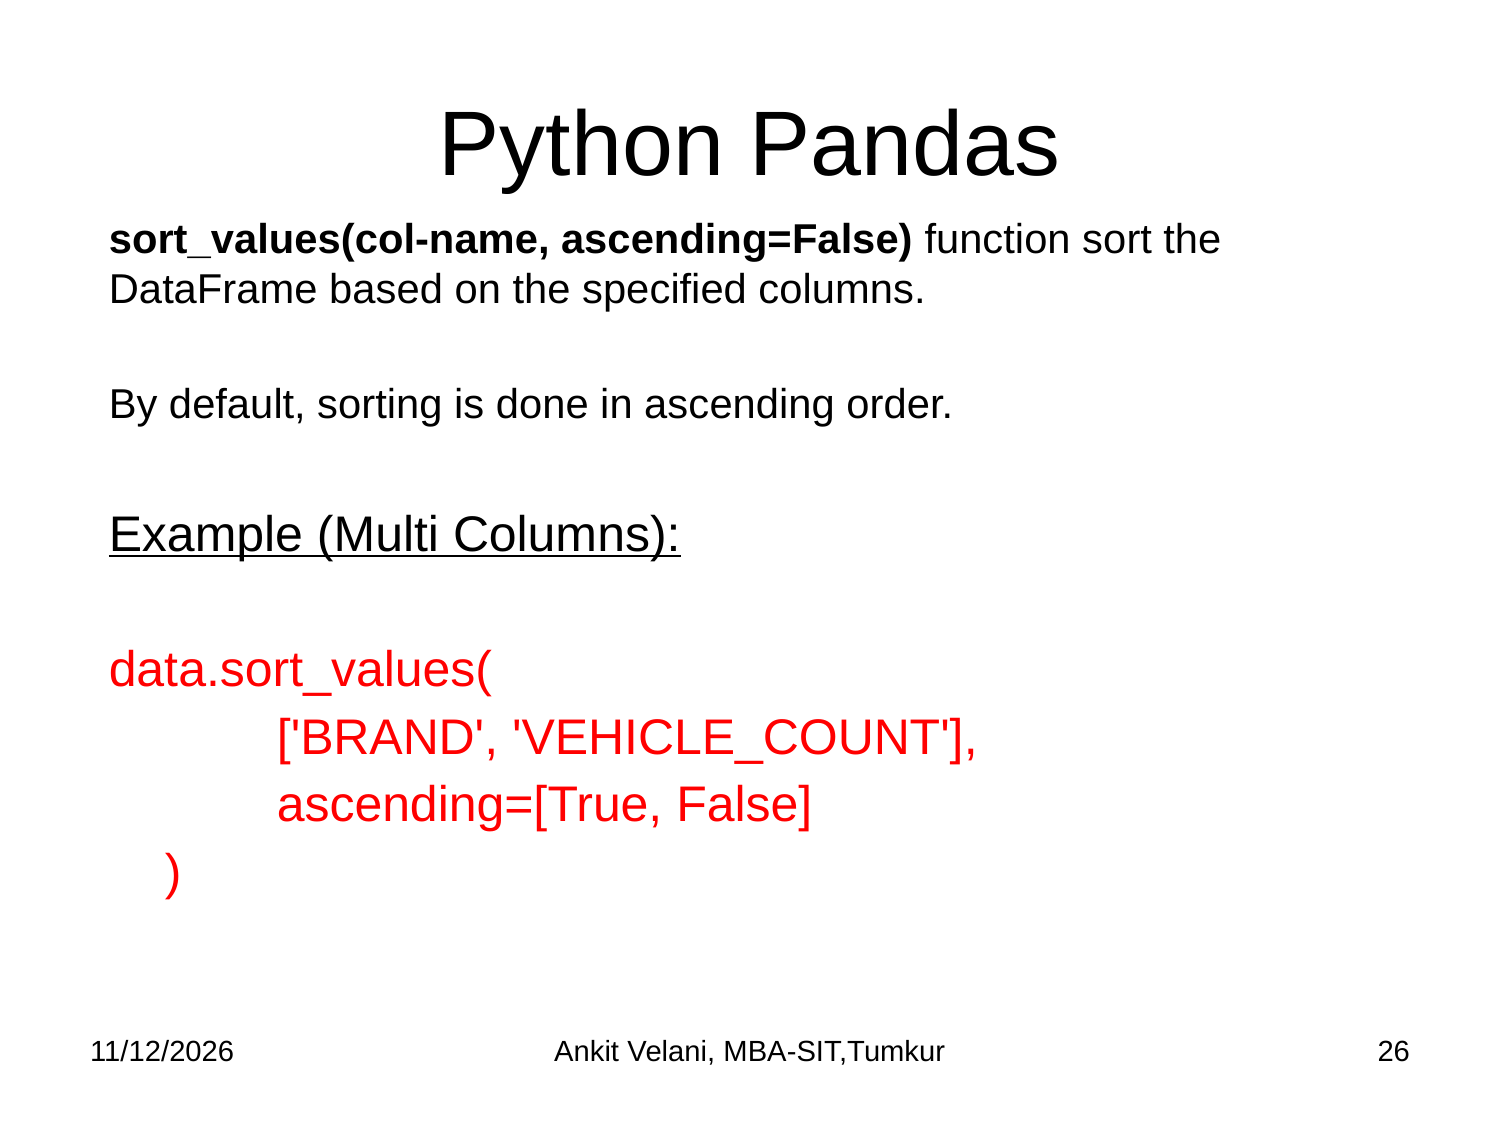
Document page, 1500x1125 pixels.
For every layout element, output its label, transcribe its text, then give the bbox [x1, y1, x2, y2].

footer Ankit Velani, MBA-SIT,Tumkur [512, 1024, 988, 1103]
title Python Pandas [75, 45, 1425, 204]
slide_number 26 [1074, 1024, 1425, 1103]
list sort_values(col-name, ascending=False) function sort the DataFrame based on the specified columns. By default, sorting is done in ascending order. Example (Multi Columns): data.sort_values( ['BRAND', 'VEHICLE_COUNT'], ascending=[True, False] ) [75, 204, 1425, 947]
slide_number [75, 1024, 425, 1103]
